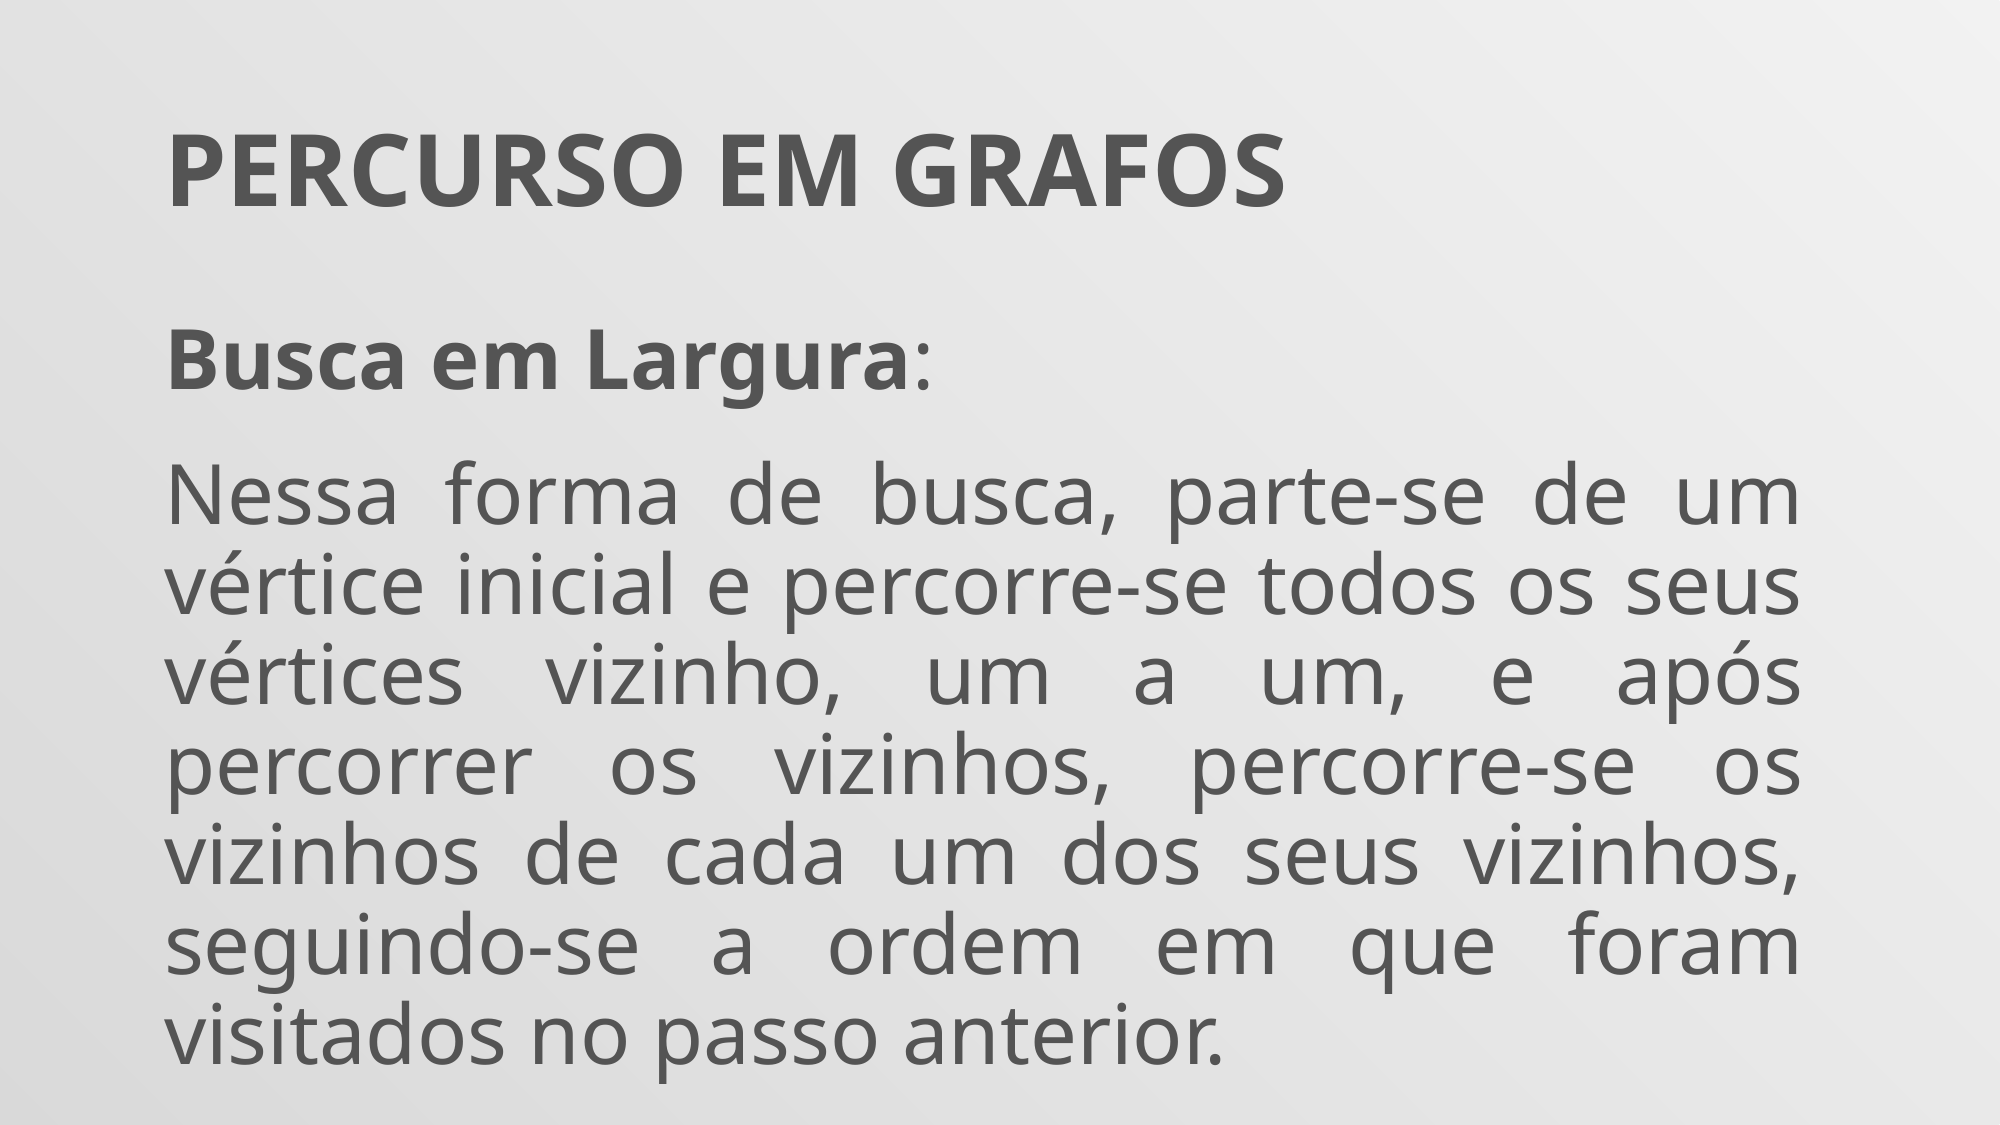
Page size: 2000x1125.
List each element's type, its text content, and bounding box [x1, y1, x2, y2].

list PERCURSO EM GRAFOS Busca em Largura: Nessa forma de busca, parte-se de um vértice inicial e percorre-se todos os seus vértices vizinho, um a um, e após percorrer os vizinhos, percorre-se os vizinhos de cada um dos seus vizinhos, seguindo-se a ordem em que foram visitados no passo anterior. [149, 112, 1820, 1125]
